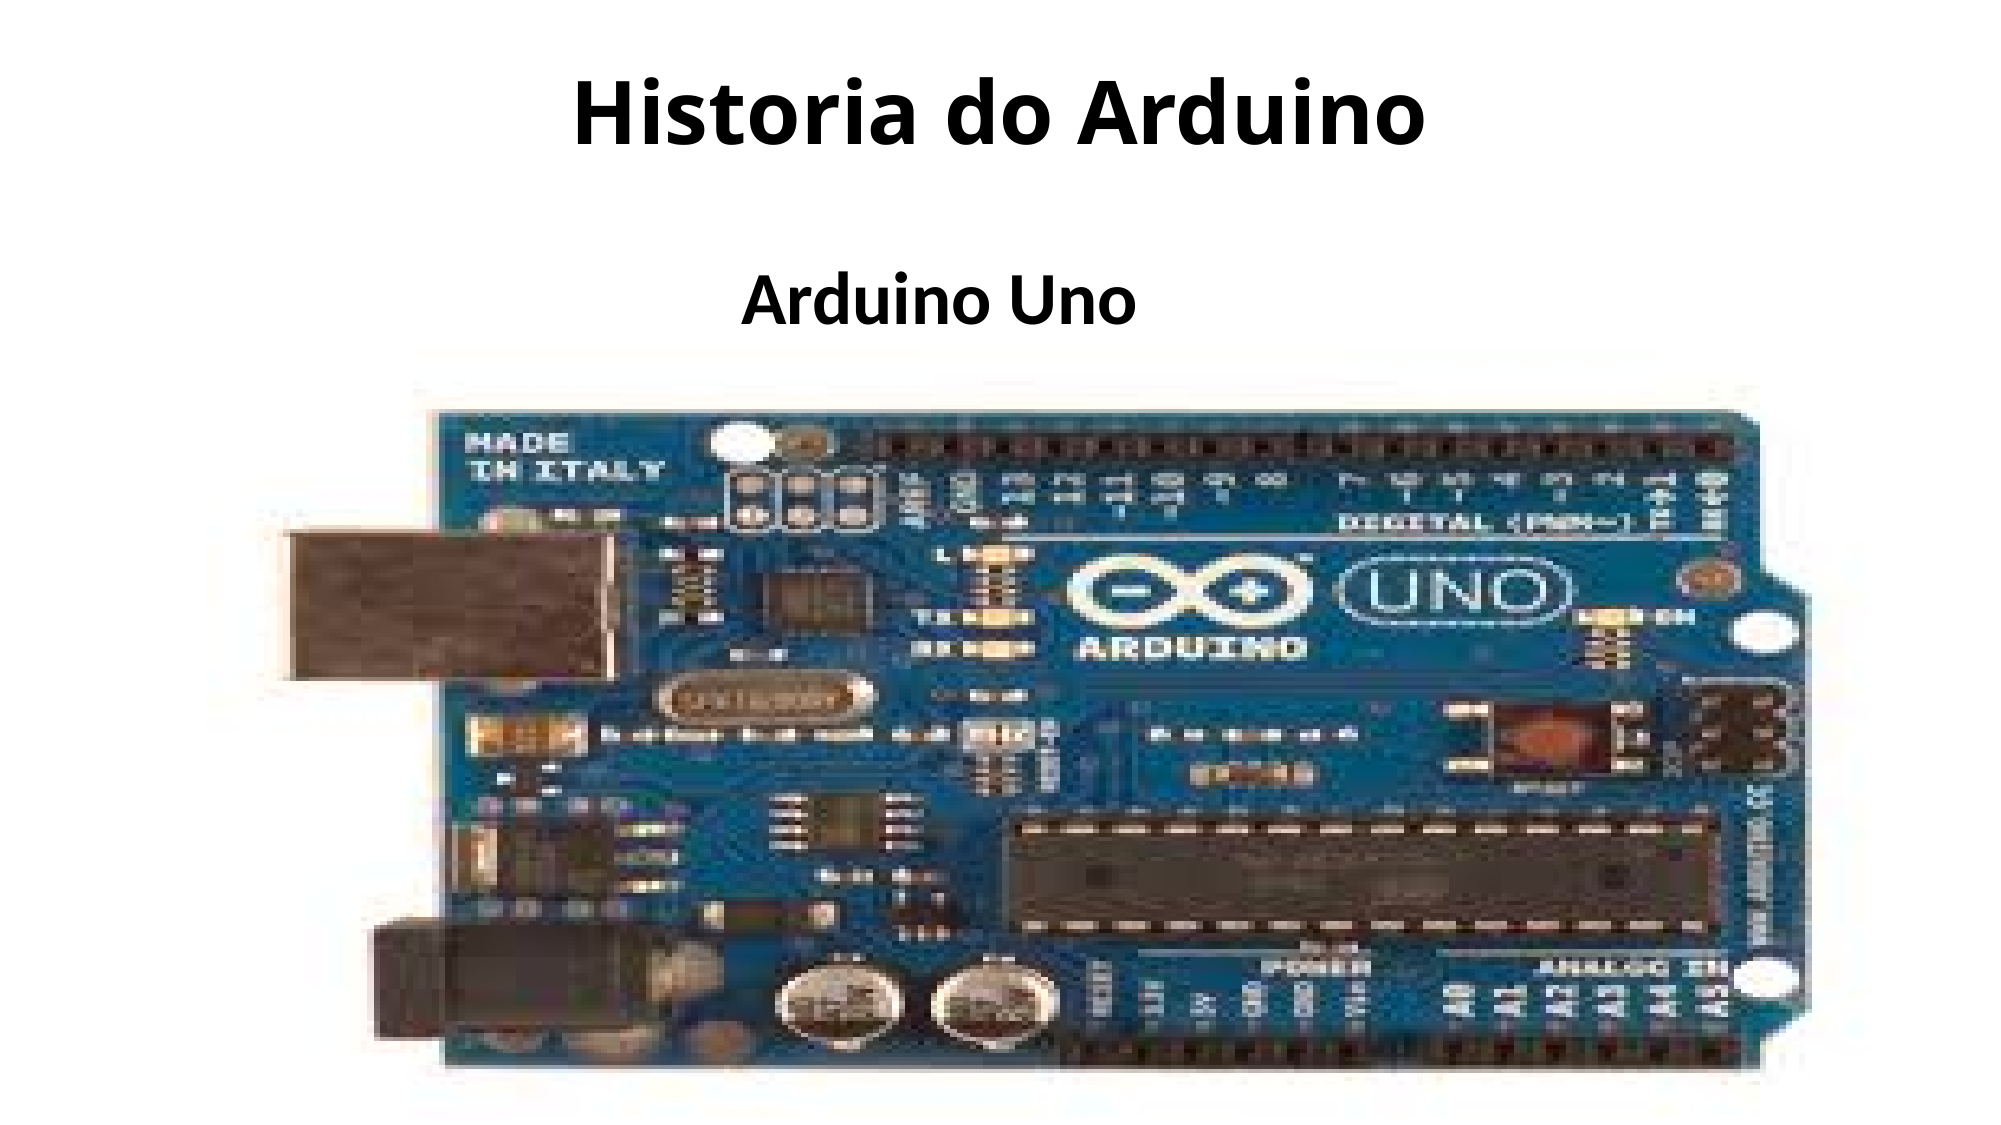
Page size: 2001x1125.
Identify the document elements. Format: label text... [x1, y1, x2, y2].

list Arduino Uno [264, 252, 1632, 350]
picture [206, 350, 1890, 1125]
title Historia do Arduino [137, 59, 1863, 278]
